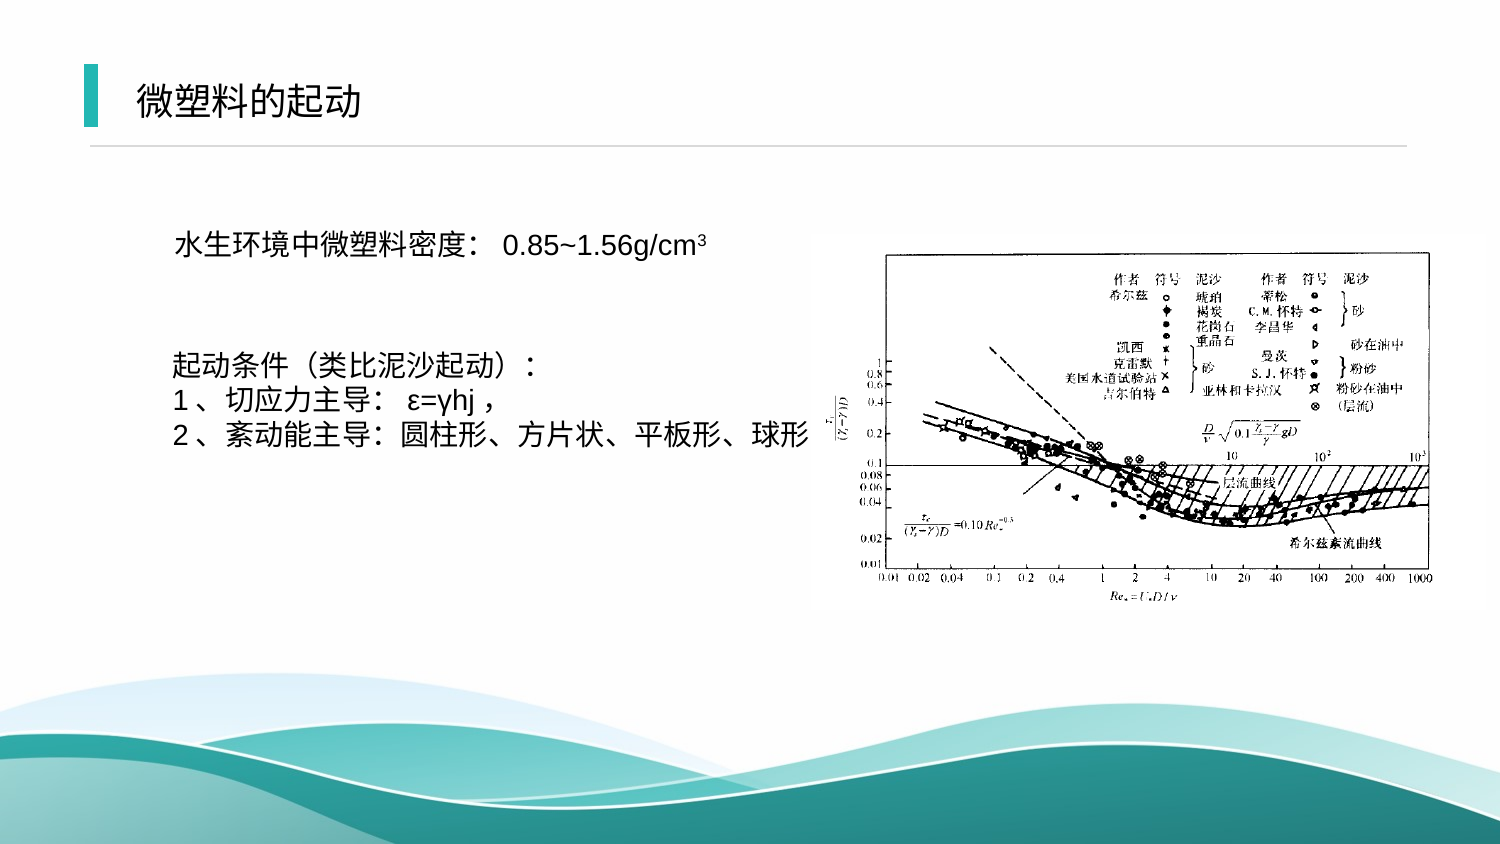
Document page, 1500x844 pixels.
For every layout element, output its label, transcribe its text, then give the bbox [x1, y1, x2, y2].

text_box 微塑料的起动 [121, 70, 616, 131]
text_box 起动条件（类比泥沙起动）： 1、切应力主导：ε=γhj， 2、紊动能主导：圆柱形、方片状、平板形、球形 [157, 339, 806, 459]
text_box 水生环境中微塑料密度：0.85~1.56g/cm3 [159, 218, 722, 269]
picture [0, 0, 1500, 844]
